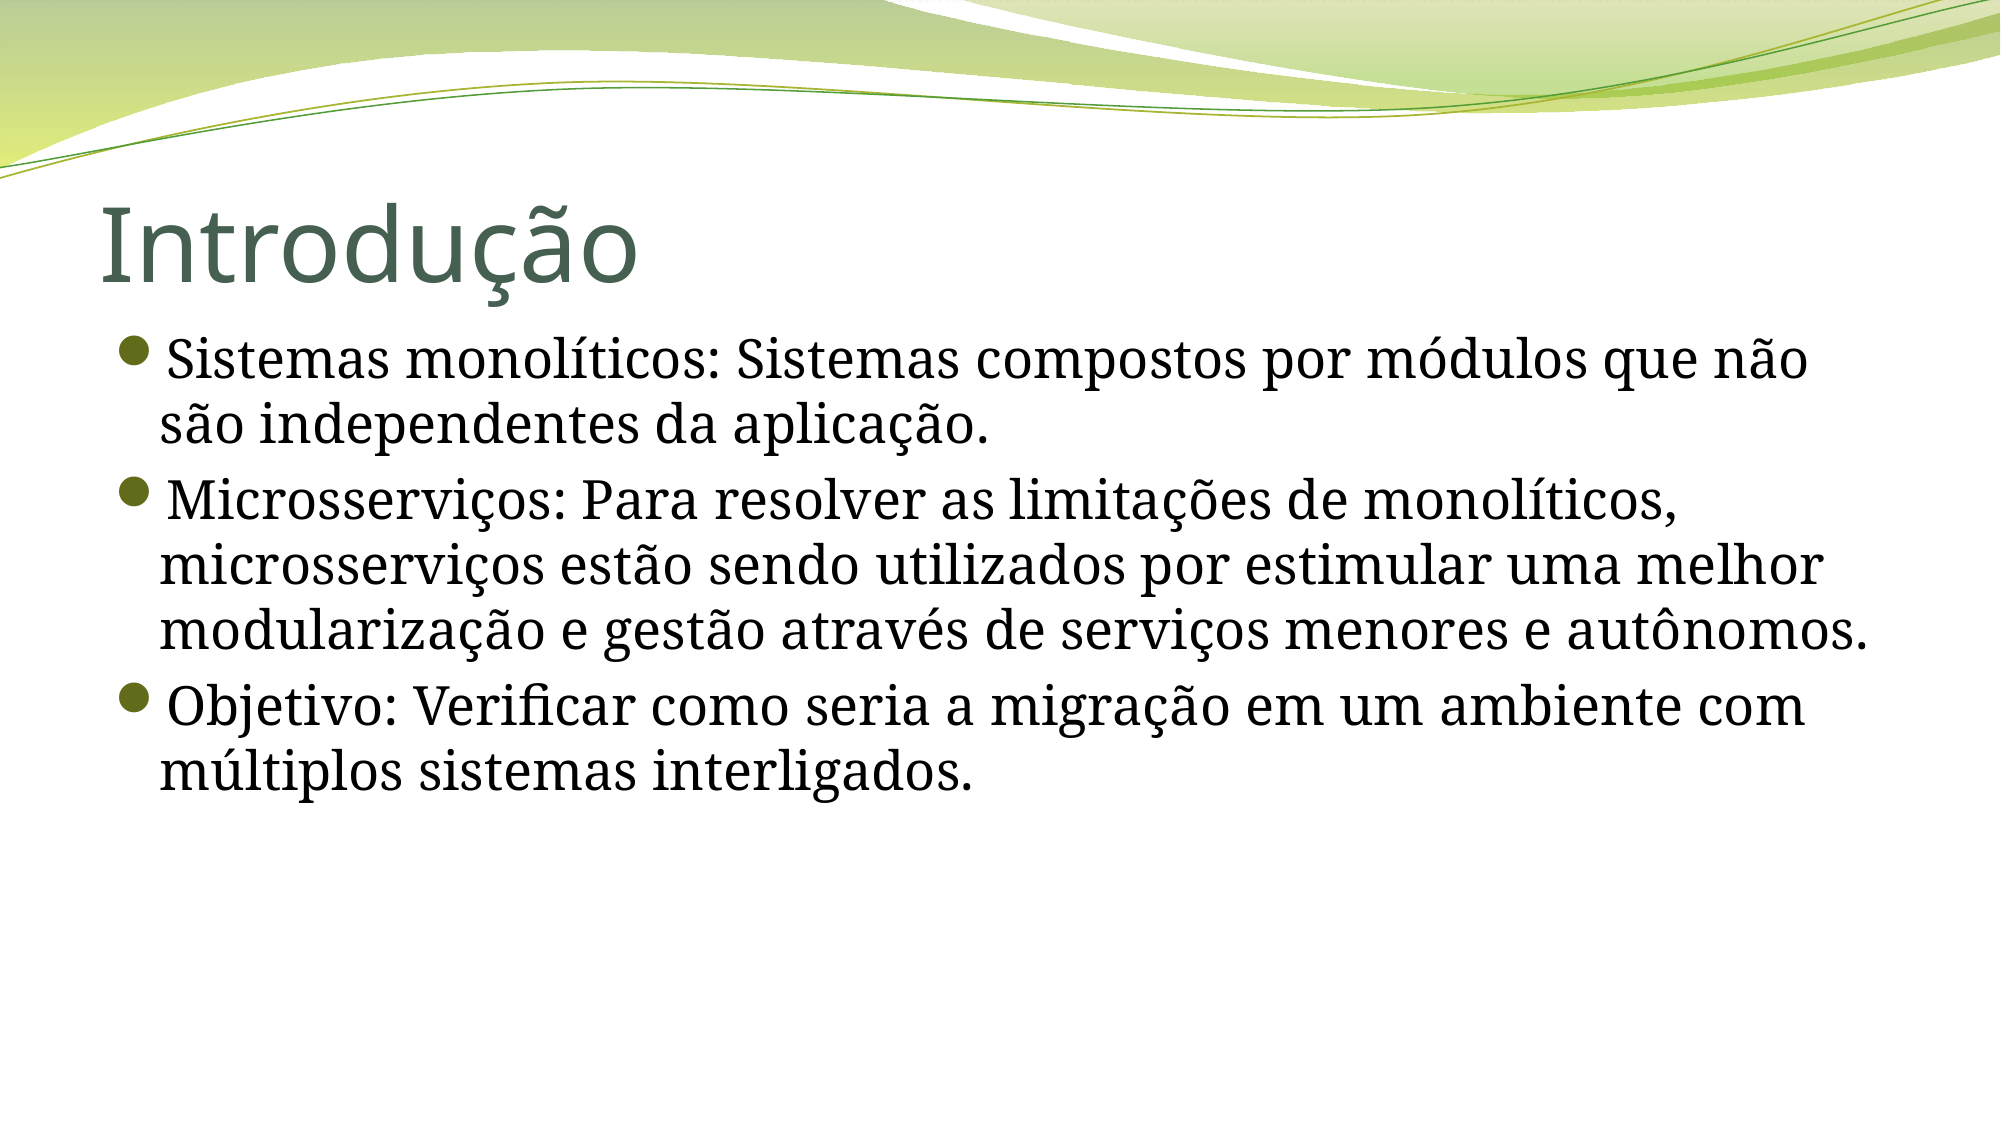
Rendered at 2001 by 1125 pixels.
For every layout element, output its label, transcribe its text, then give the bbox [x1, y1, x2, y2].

list Sistemas monolíticos: Sistemas compostos por módulos que não são independentes da aplicação. Microsserviços: Para resolver as limitações de monolíticos, microsserviços estão sendo utilizados por estimular uma melhor modularização e gestão através de serviços menores e autônomos. Objetivo: Verificar como seria a migração em um ambiente com múltiplos sistemas interligados. [99, 317, 1900, 1038]
title Introdução [99, 115, 1900, 303]
